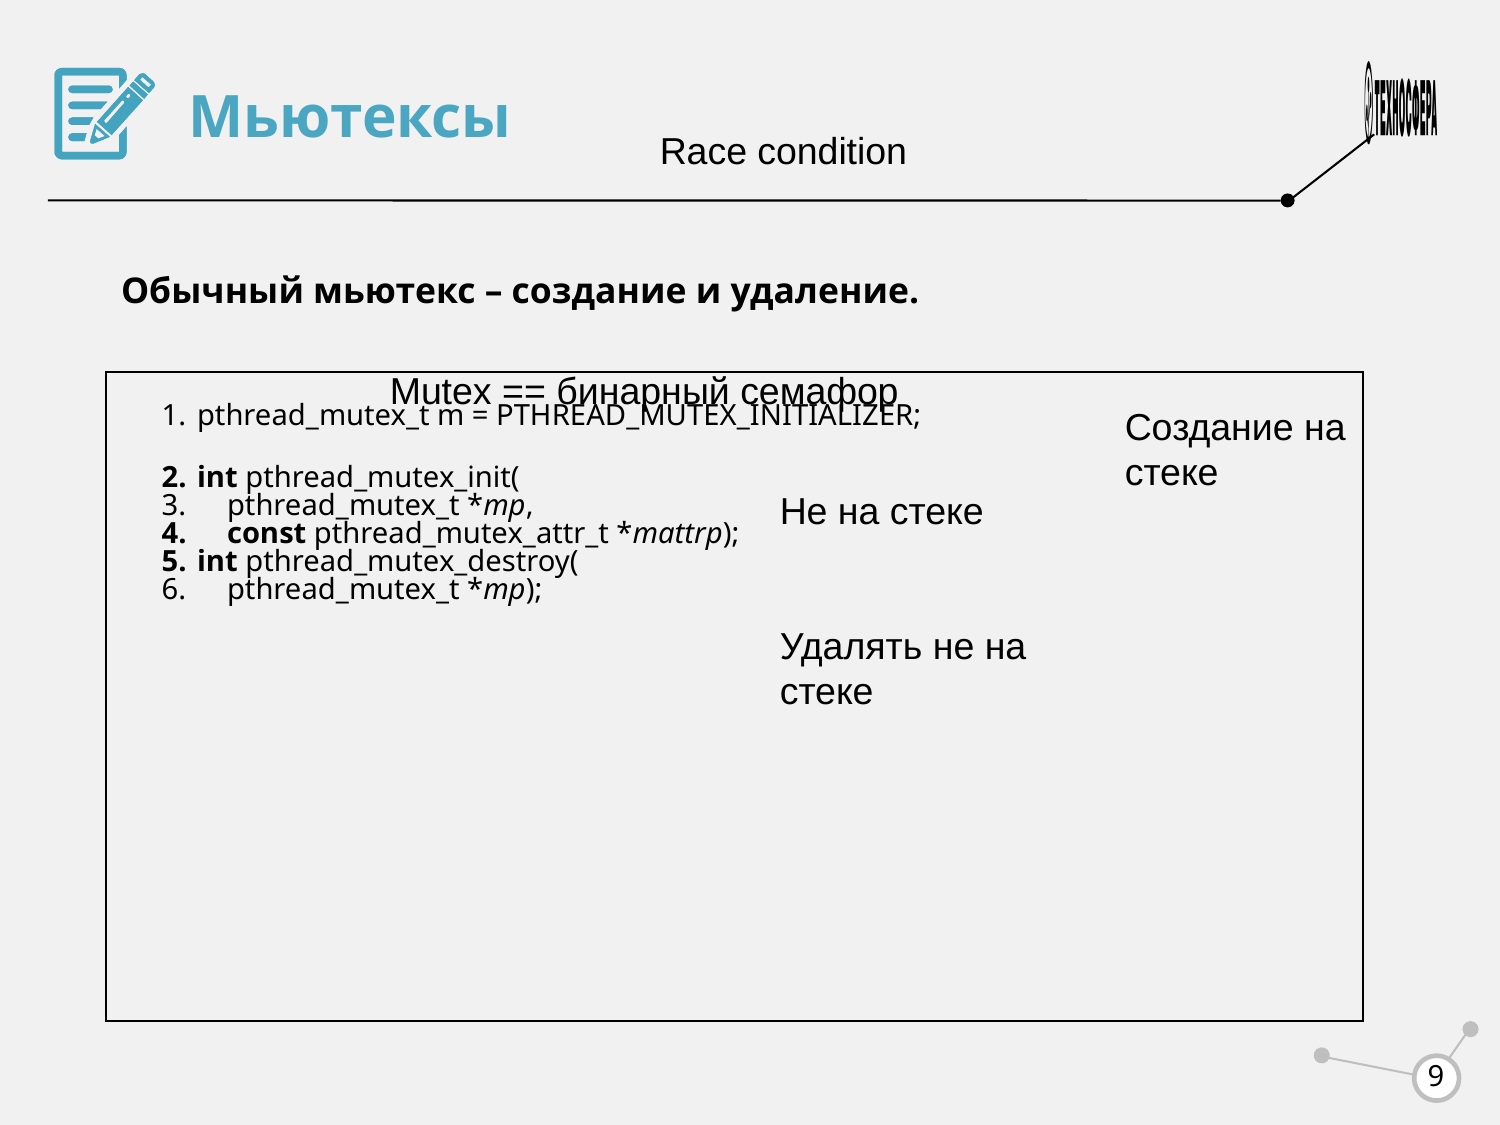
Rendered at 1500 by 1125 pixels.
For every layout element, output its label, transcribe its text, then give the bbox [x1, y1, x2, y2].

text_box Создание на стеке [1110, 395, 1465, 452]
text_box Удалять не на стеке [765, 614, 1146, 672]
text_box Mutex == бинарный семафор [375, 359, 914, 417]
picture [1363, 24, 1442, 185]
text_box Race condition [645, 119, 922, 177]
text_box <number> [1404, 1047, 1468, 1108]
text_box Обычный мьютекс – создание и удаление. [106, 241, 1364, 343]
text_box pthread_mutex_t m = PTHREAD_MUTEX_INITIALIZER; int pthread_mutex_init( pthread_mutex_t *mp, const pthread_mutex_attr_t *mattrp); int pthread_mutex_destroy( pthread_mutex_t *mp); [146, 395, 1338, 1000]
text_box Мьютексы [173, 42, 1281, 185]
text_box Не на стеке [764, 479, 999, 537]
